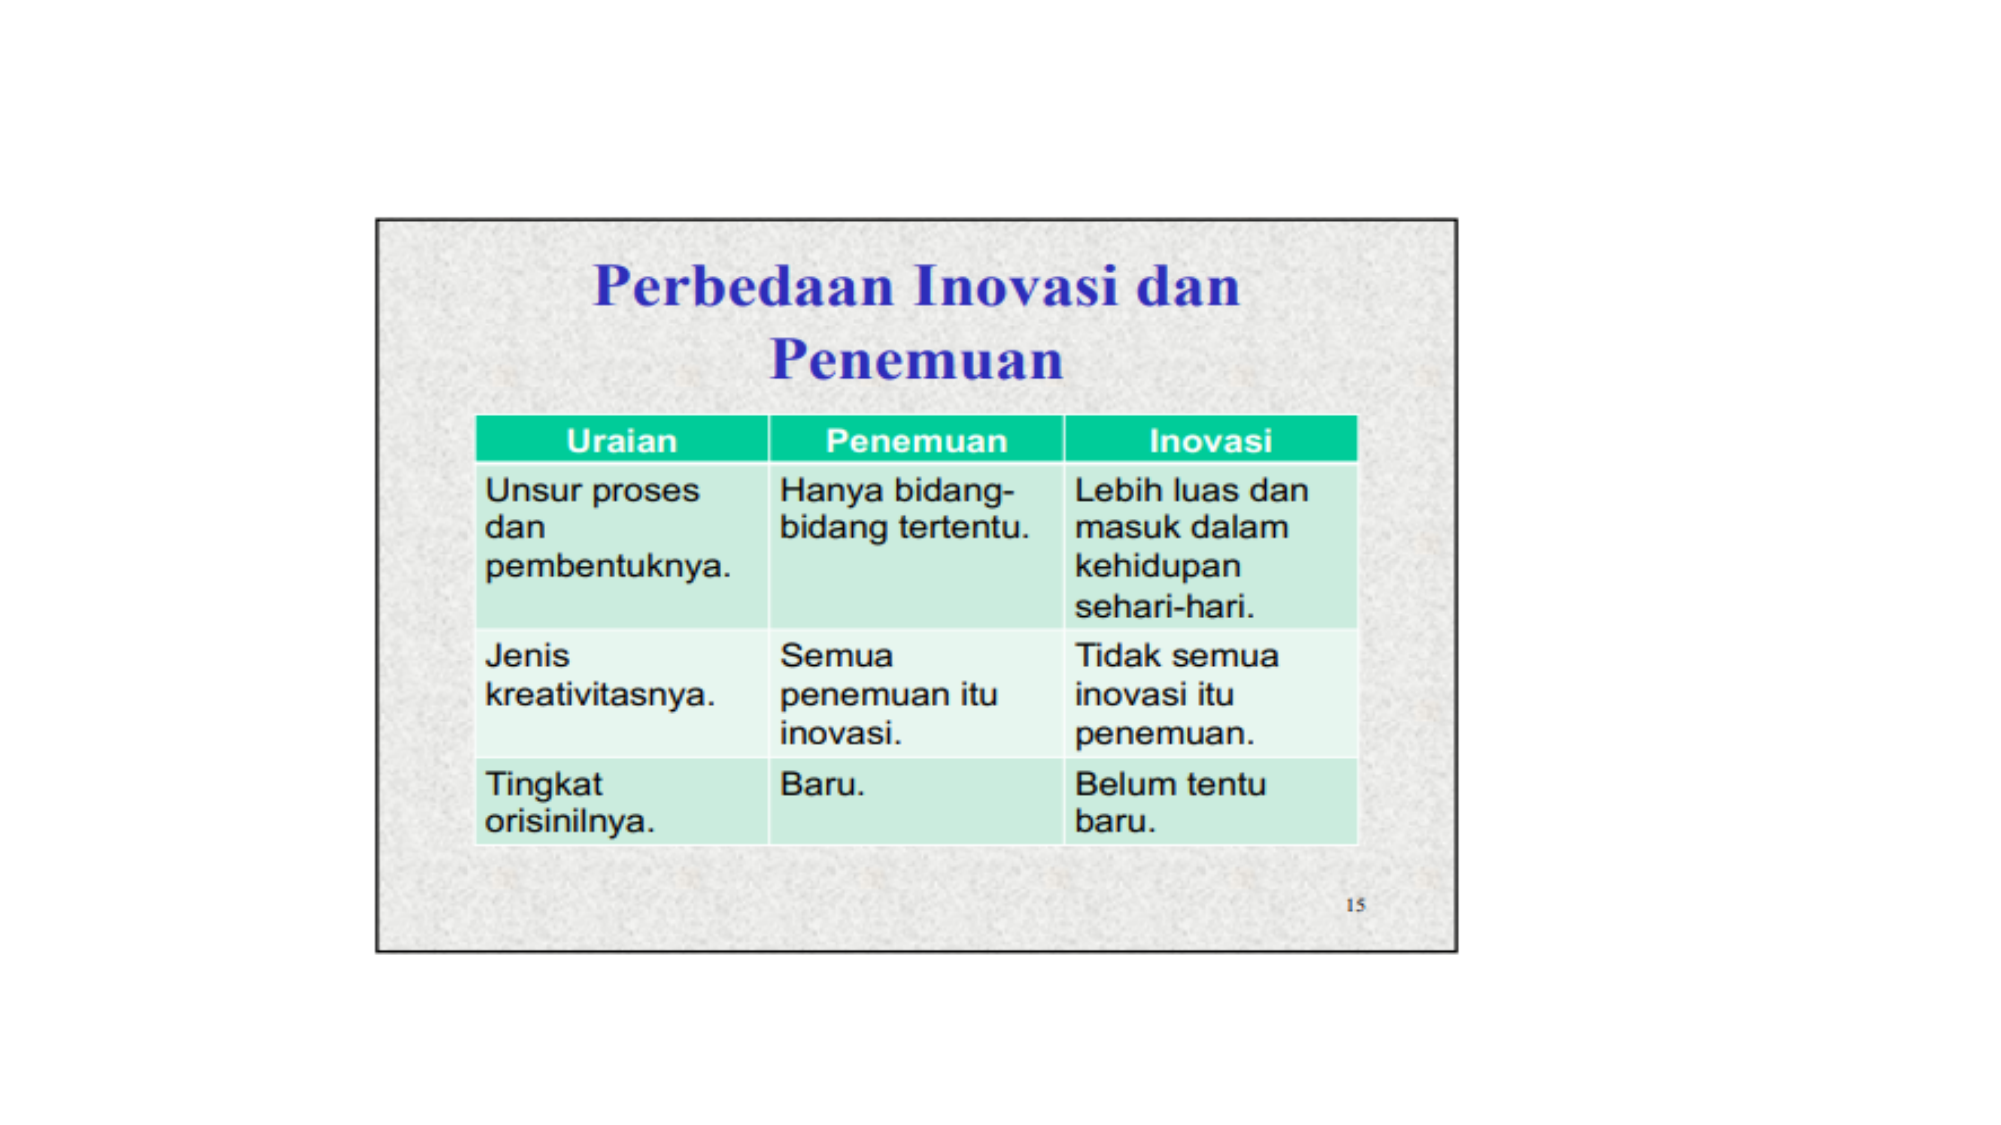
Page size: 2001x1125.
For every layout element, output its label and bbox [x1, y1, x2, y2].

picture [291, 70, 1629, 1066]
